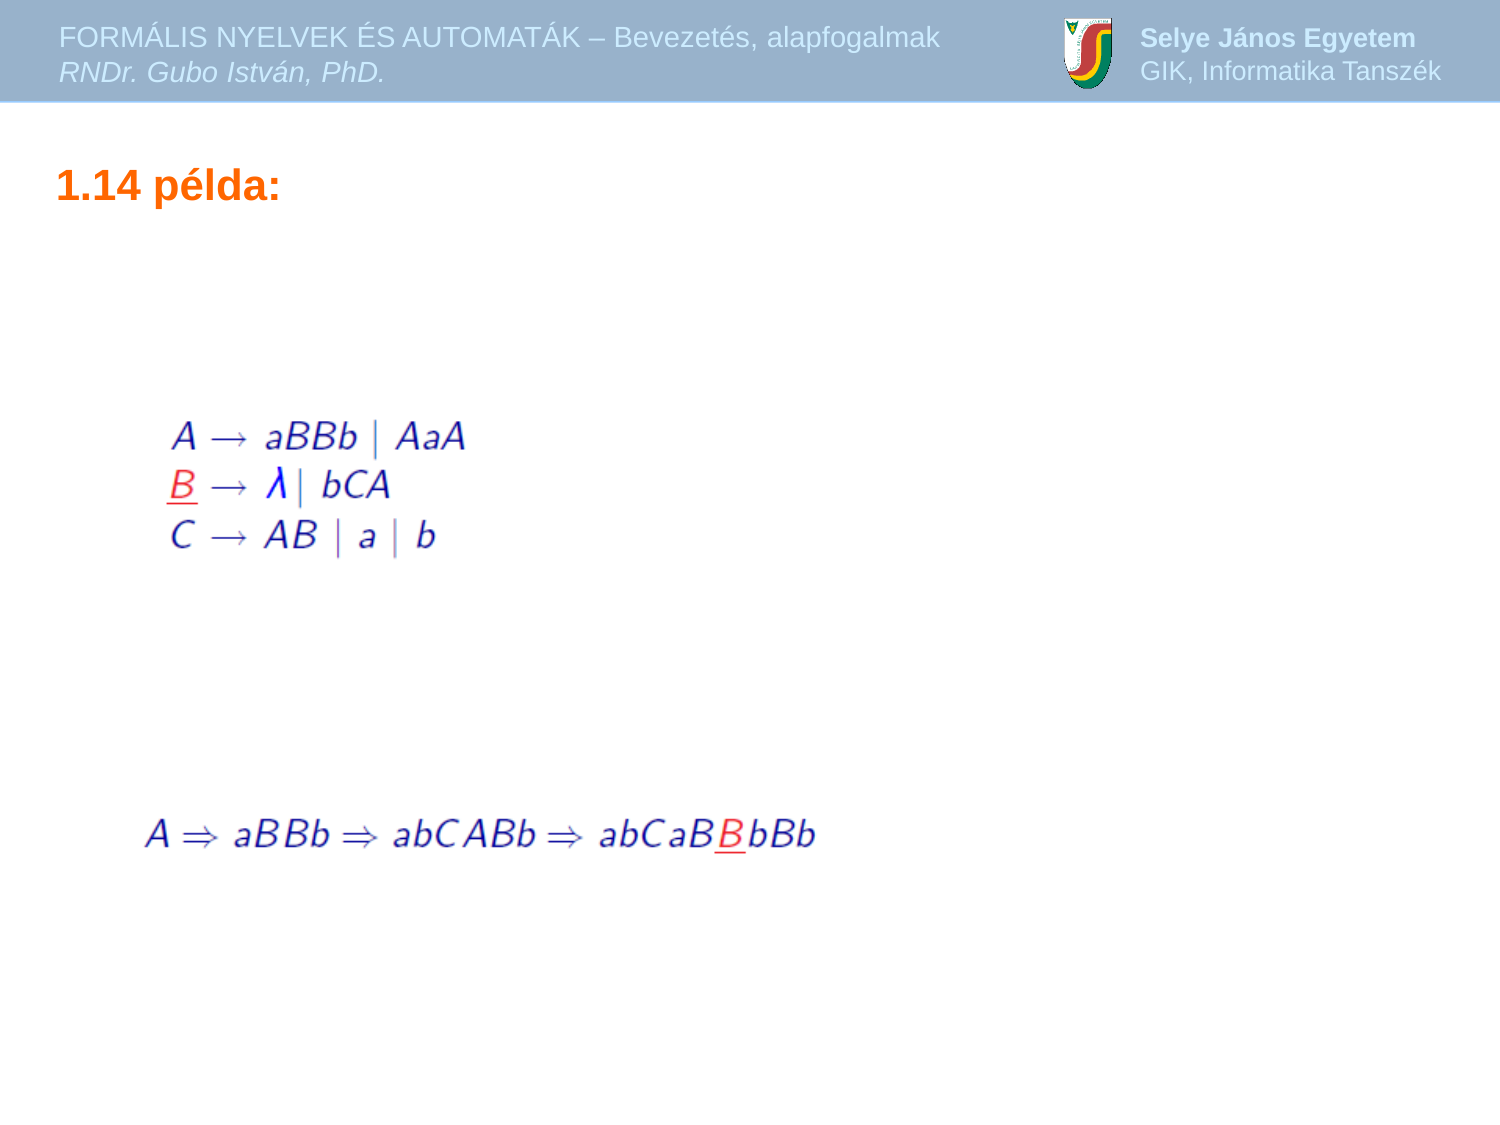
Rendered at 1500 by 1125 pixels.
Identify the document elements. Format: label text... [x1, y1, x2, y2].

picture [134, 215, 1366, 910]
text_box 1.14 példa: [41, 148, 1459, 217]
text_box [0, 0, 1500, 102]
